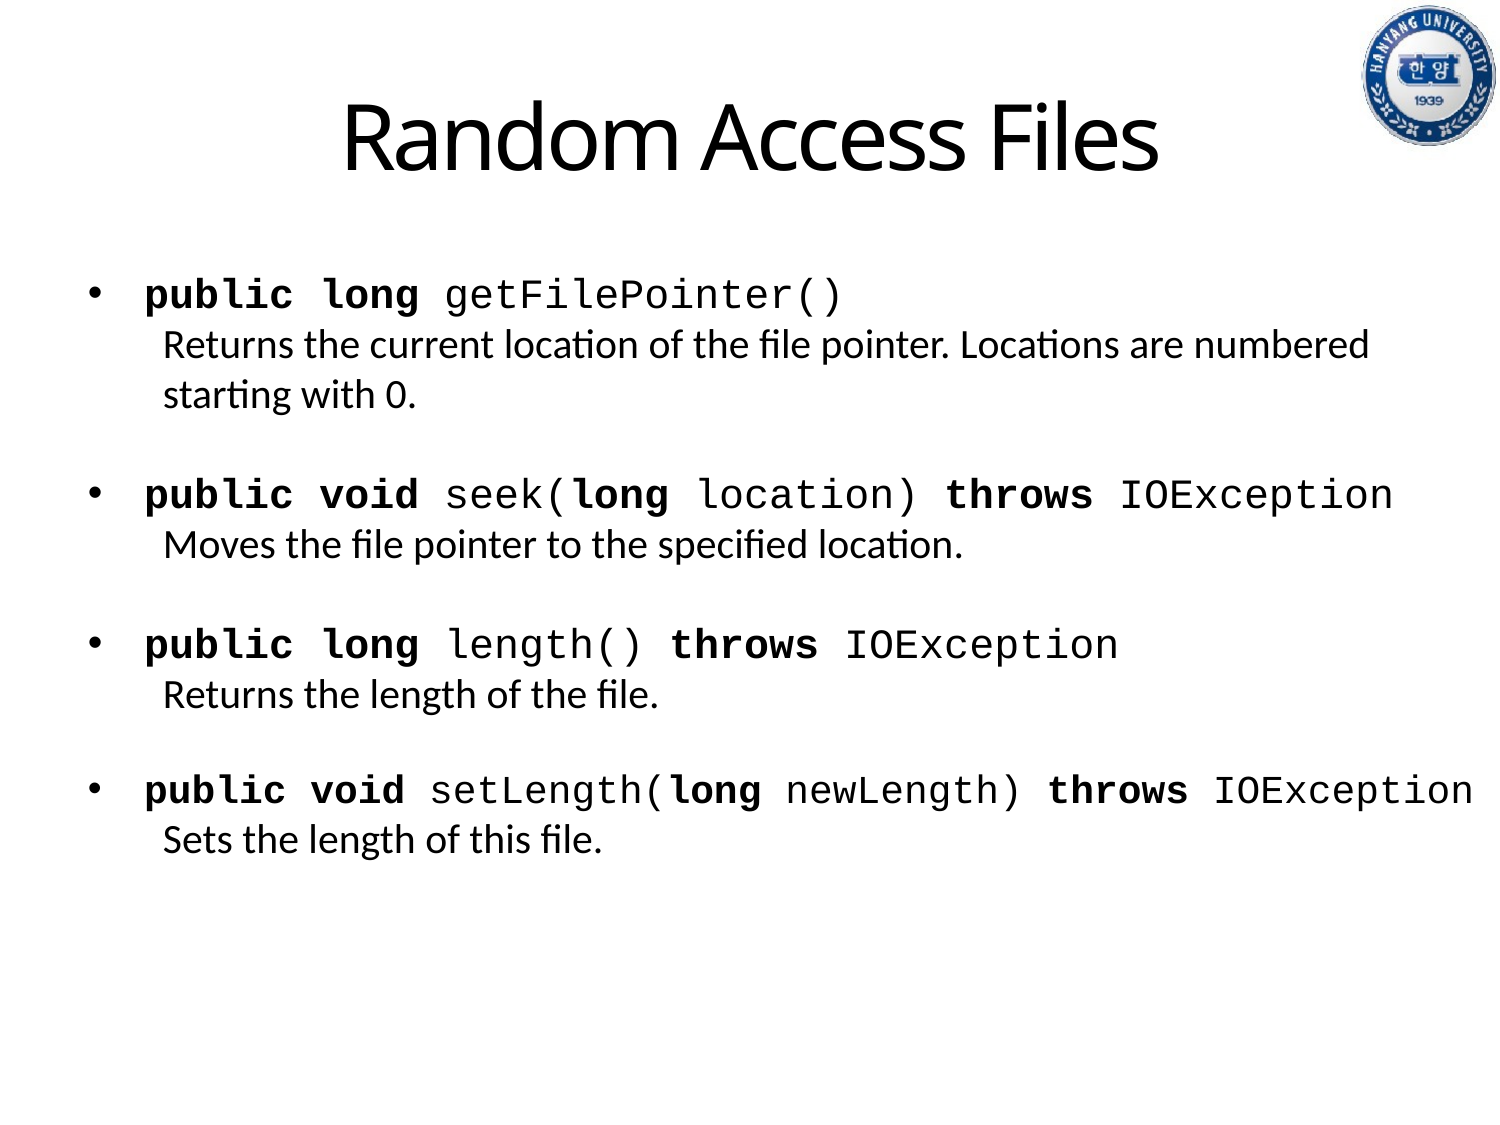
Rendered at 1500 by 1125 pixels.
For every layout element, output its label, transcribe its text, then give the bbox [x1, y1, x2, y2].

picture [1359, 0, 1500, 76]
title Random Access Files [0, 76, 1500, 267]
text_box public long getFilePointer() Returns the current location of the file pointer. Locations are numbered starting with 0. public void seek(long location) throws IOException Moves the file pointer to the specified location. public long length() throws IOException Returns the length of the file. public void setLength(long newLength) throws IOException Sets the length of this file. [87, 257, 1500, 862]
